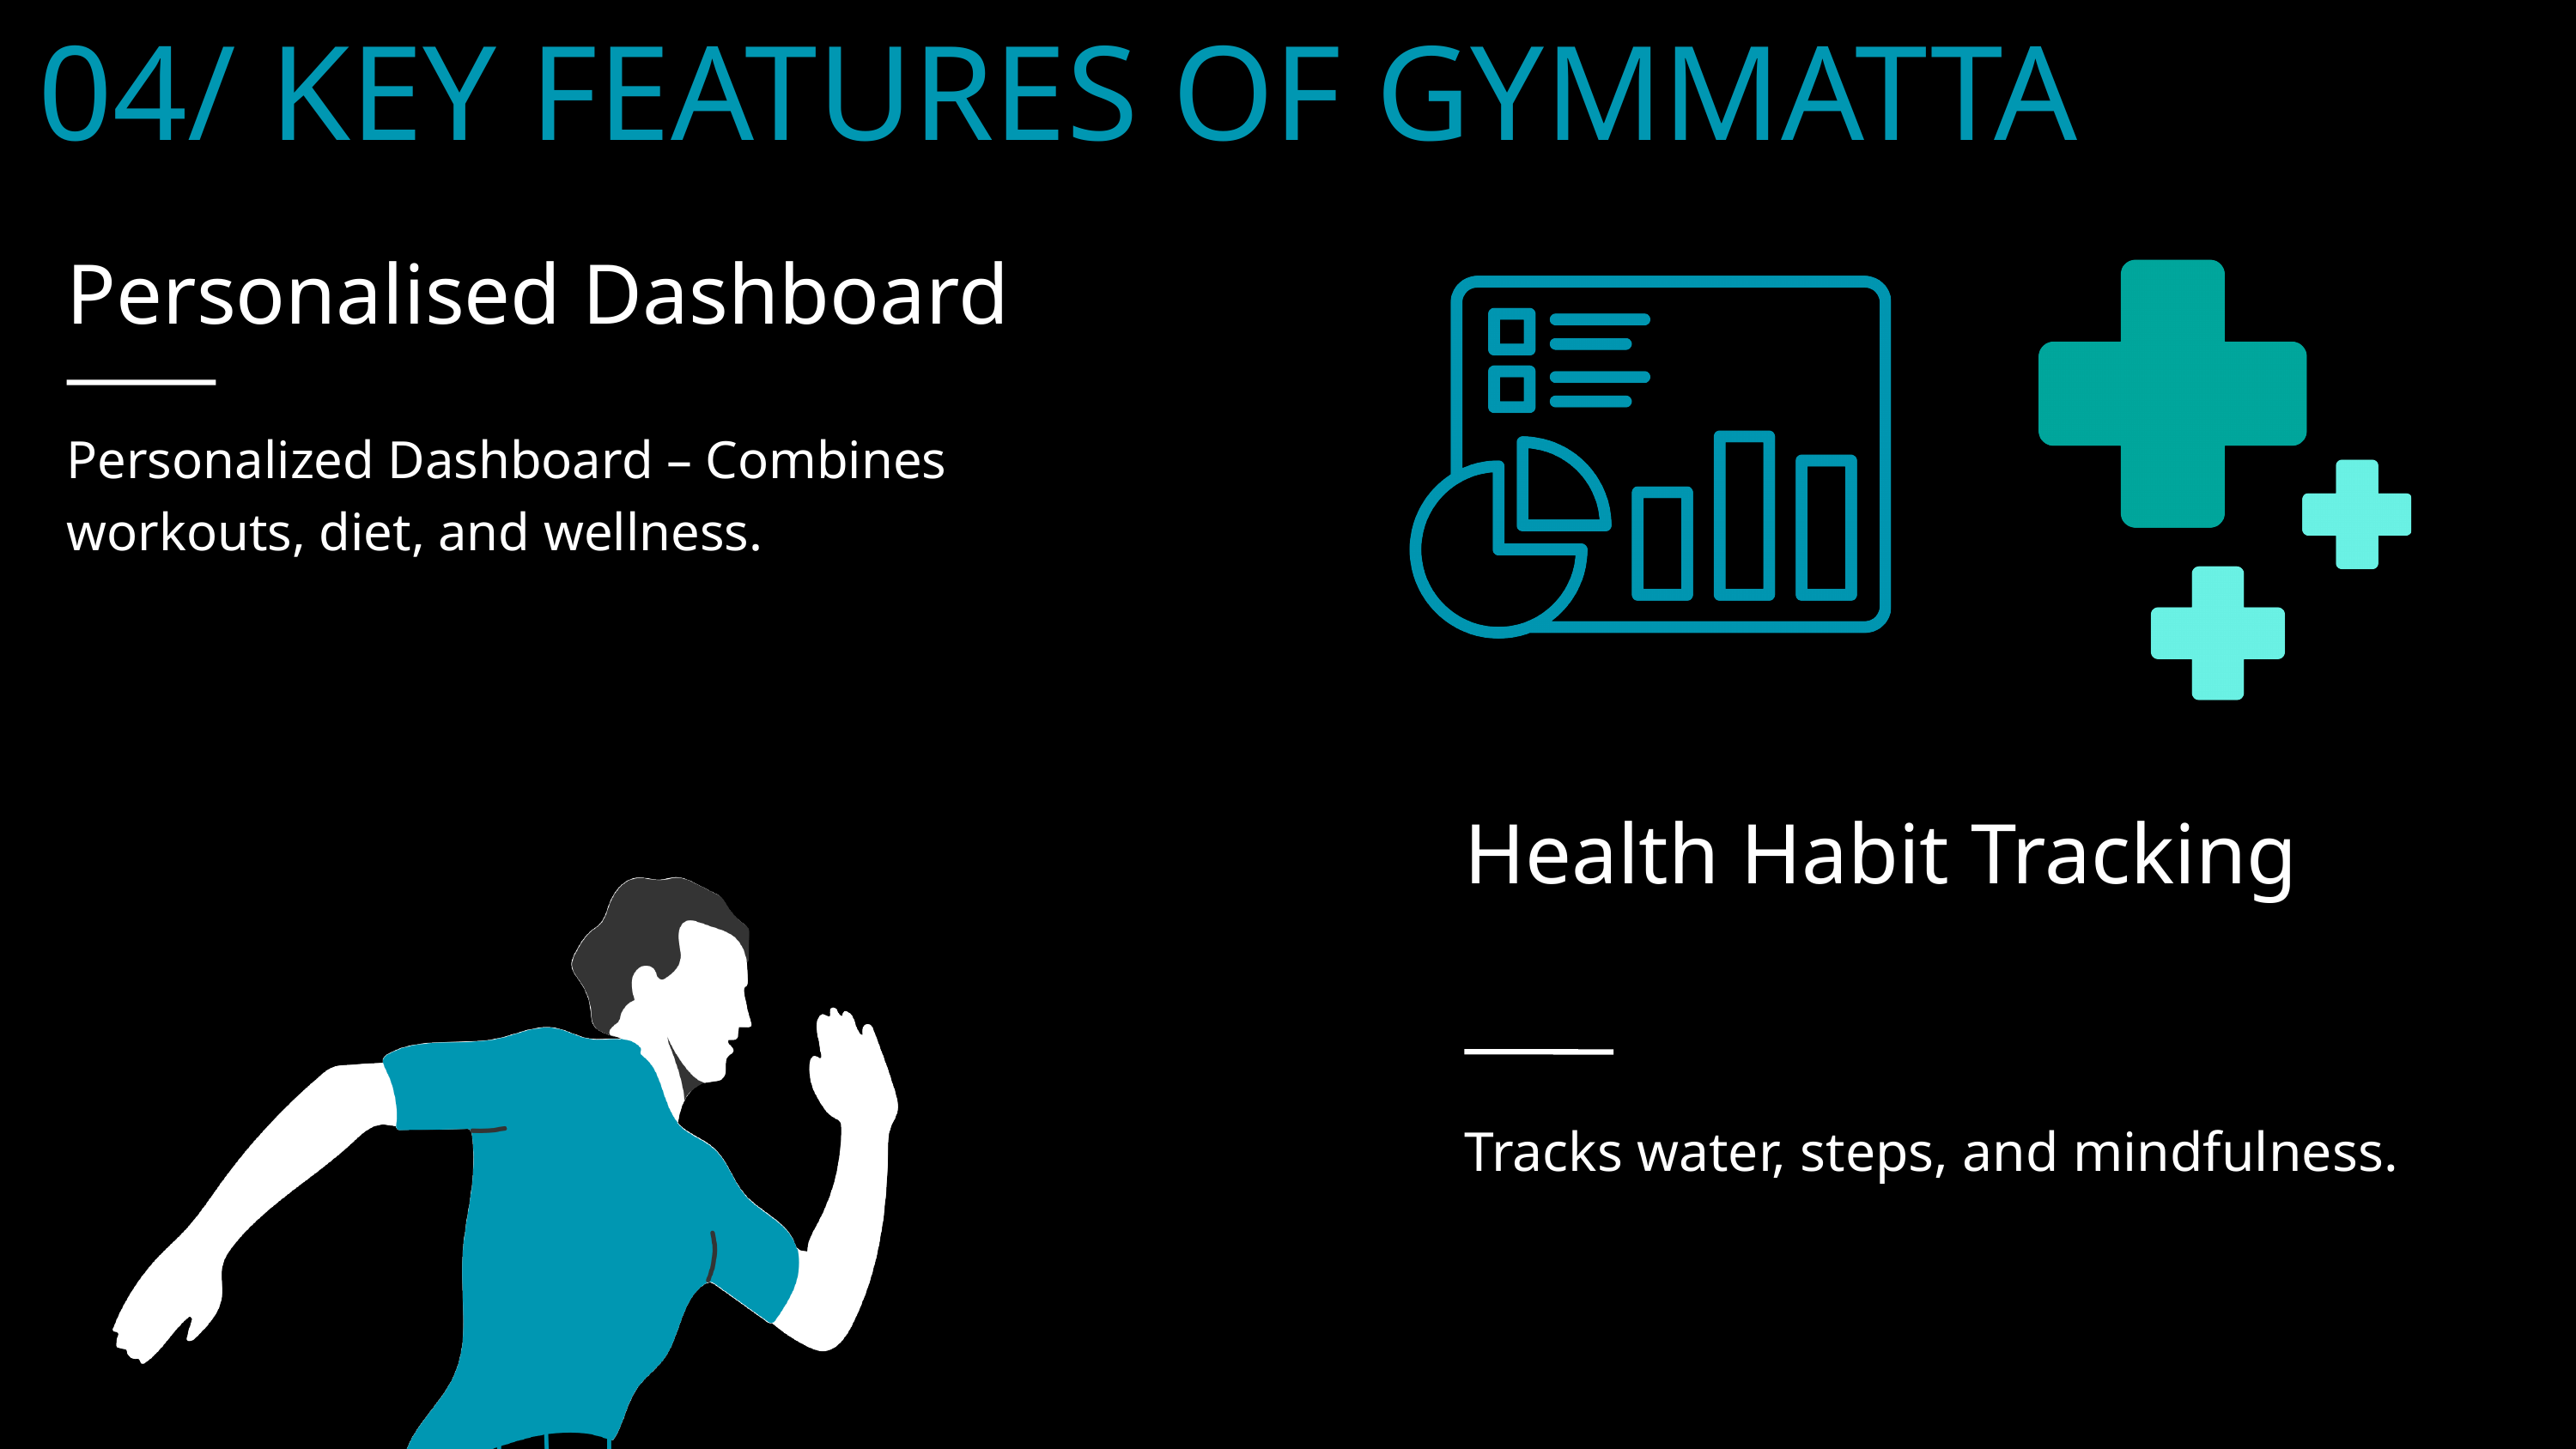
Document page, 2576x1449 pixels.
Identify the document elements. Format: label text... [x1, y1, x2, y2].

text_box [2038, 259, 2412, 700]
text_box 04/ KEY FEATURES OF GYMMATTA [38, 18, 2538, 167]
text_box [0, 876, 899, 1449]
text_box [1409, 276, 1892, 639]
text_box Personalised Dashboard [66, 242, 1189, 341]
text_box Tracks water, steps, and mindfulness. [1464, 1106, 2563, 1258]
text_box Personalized Dashboard – Combines workouts, diet, and wellness. [66, 416, 1189, 633]
text_box Health Habit Tracking [1464, 802, 2318, 900]
